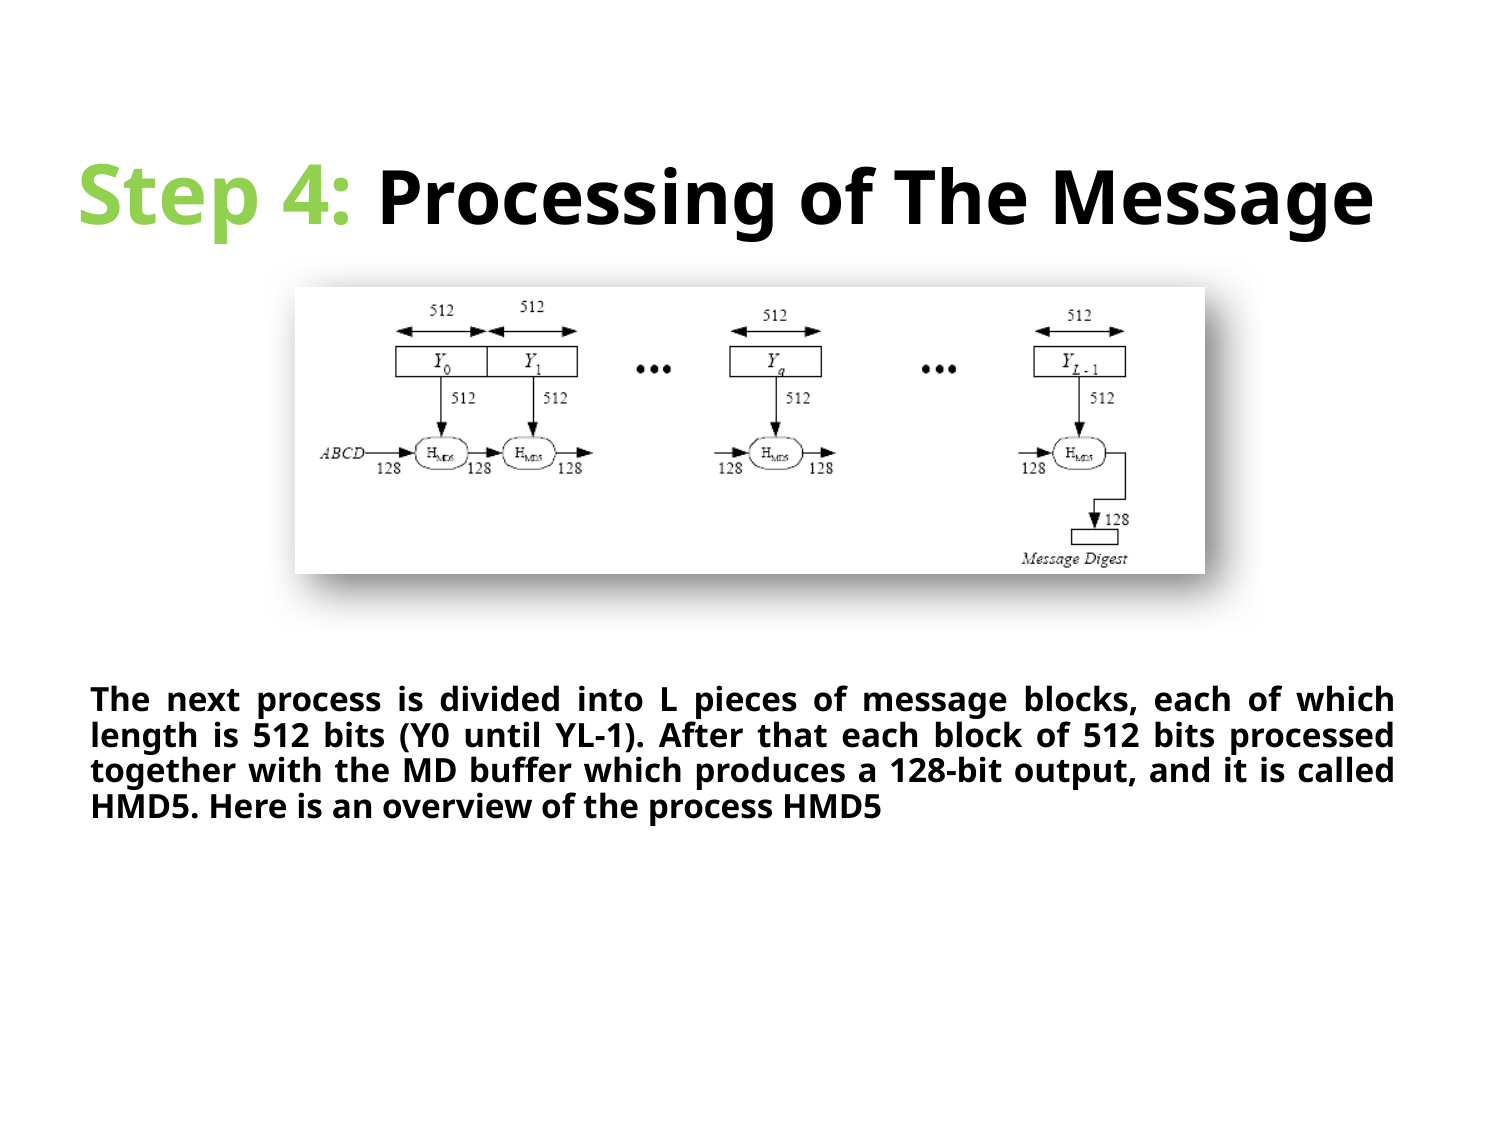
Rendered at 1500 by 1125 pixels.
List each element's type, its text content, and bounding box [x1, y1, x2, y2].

picture [294, 287, 1205, 574]
list The next process is divided into L pieces of message blocks, each of which length is 512 bits (Y0 until YL-1). After that each block of 512 bits processed together with the MD buffer which produces a 128-bit output, and it is called HMD5. Here is an overview of the process HMD5 [75, 675, 1413, 913]
text_box Step 4: Processing of The Message [62, 133, 1413, 249]
